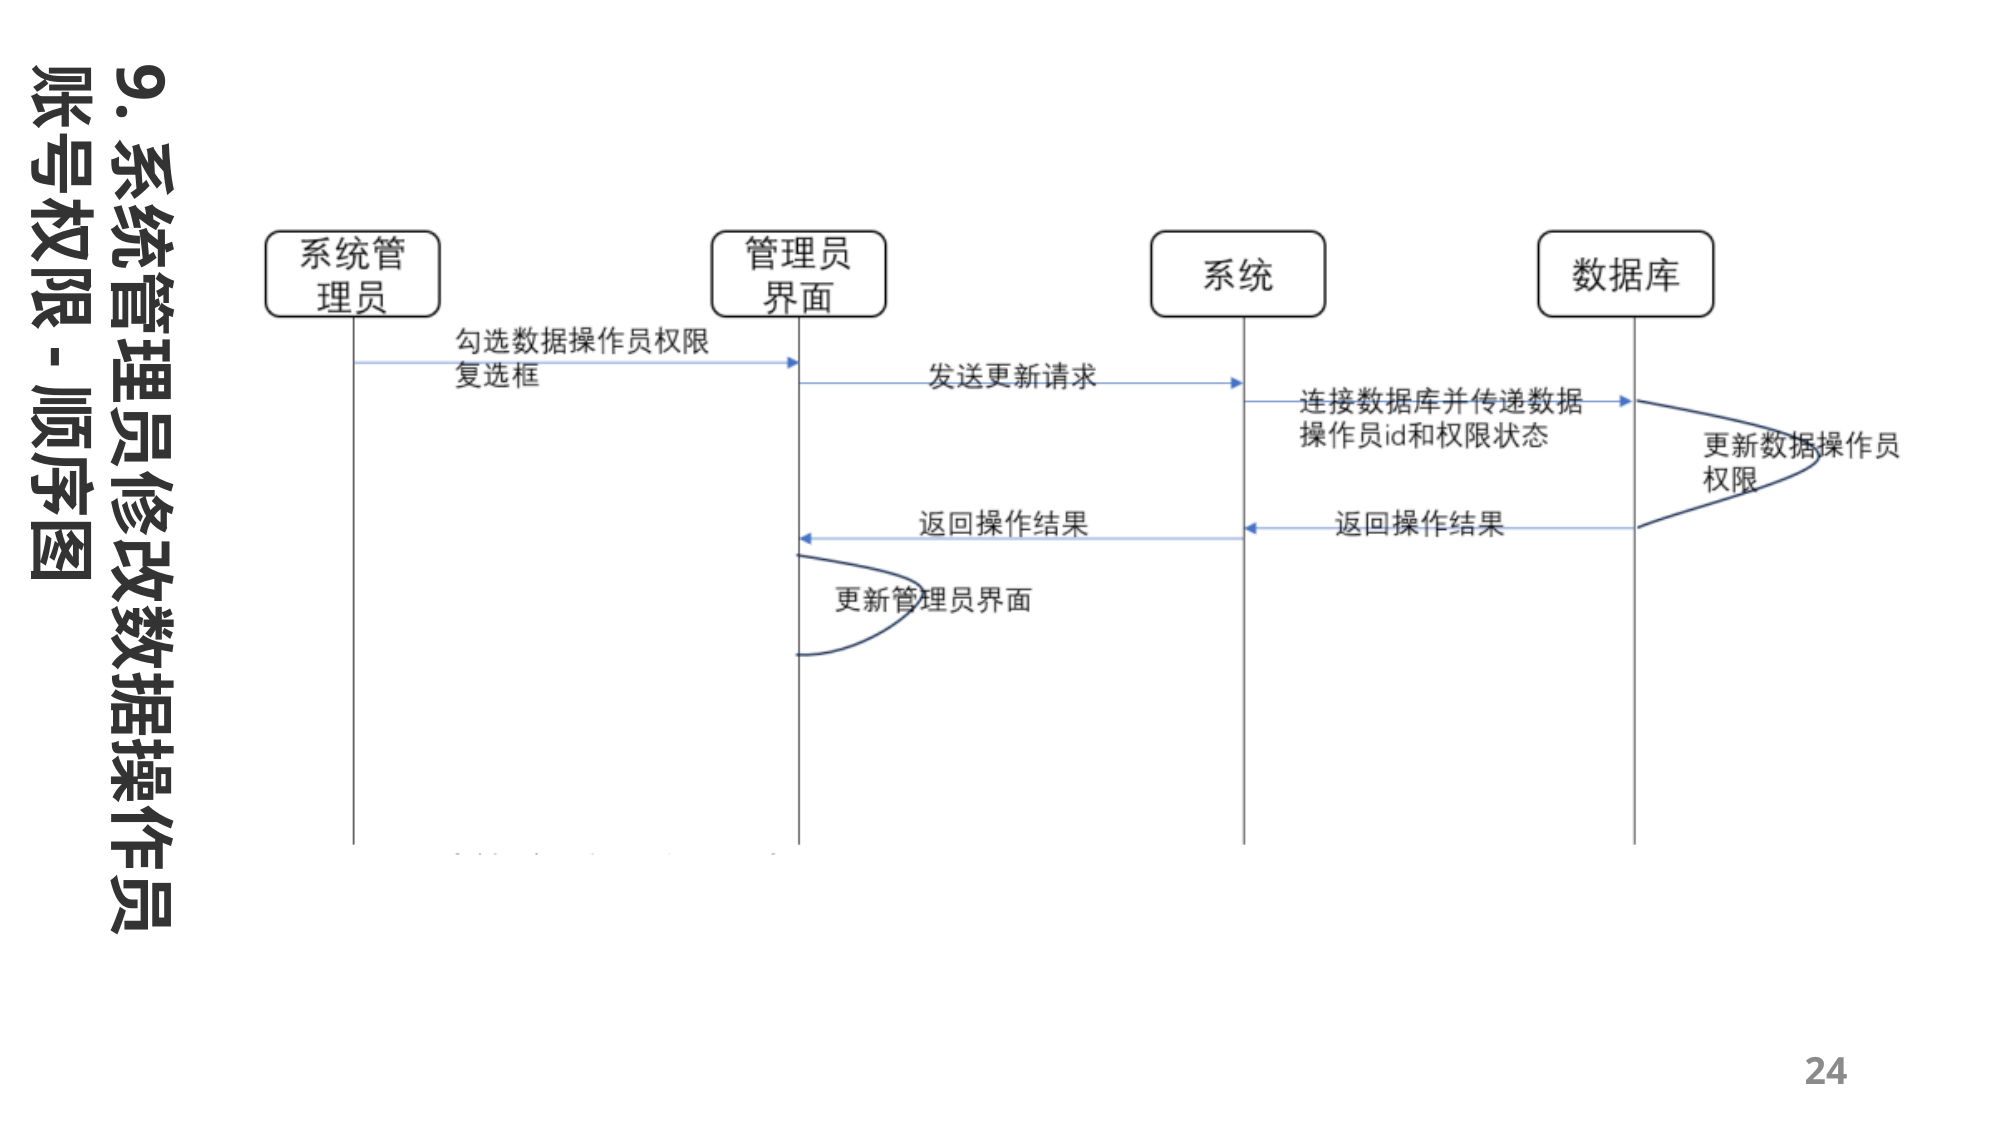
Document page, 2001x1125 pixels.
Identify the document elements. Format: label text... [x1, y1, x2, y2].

slide_number 24 [1412, 1042, 1863, 1103]
text_box 9.系统管理员修改数据操作员账号权限-顺序图 [0, 49, 192, 1005]
picture [192, 198, 2000, 855]
